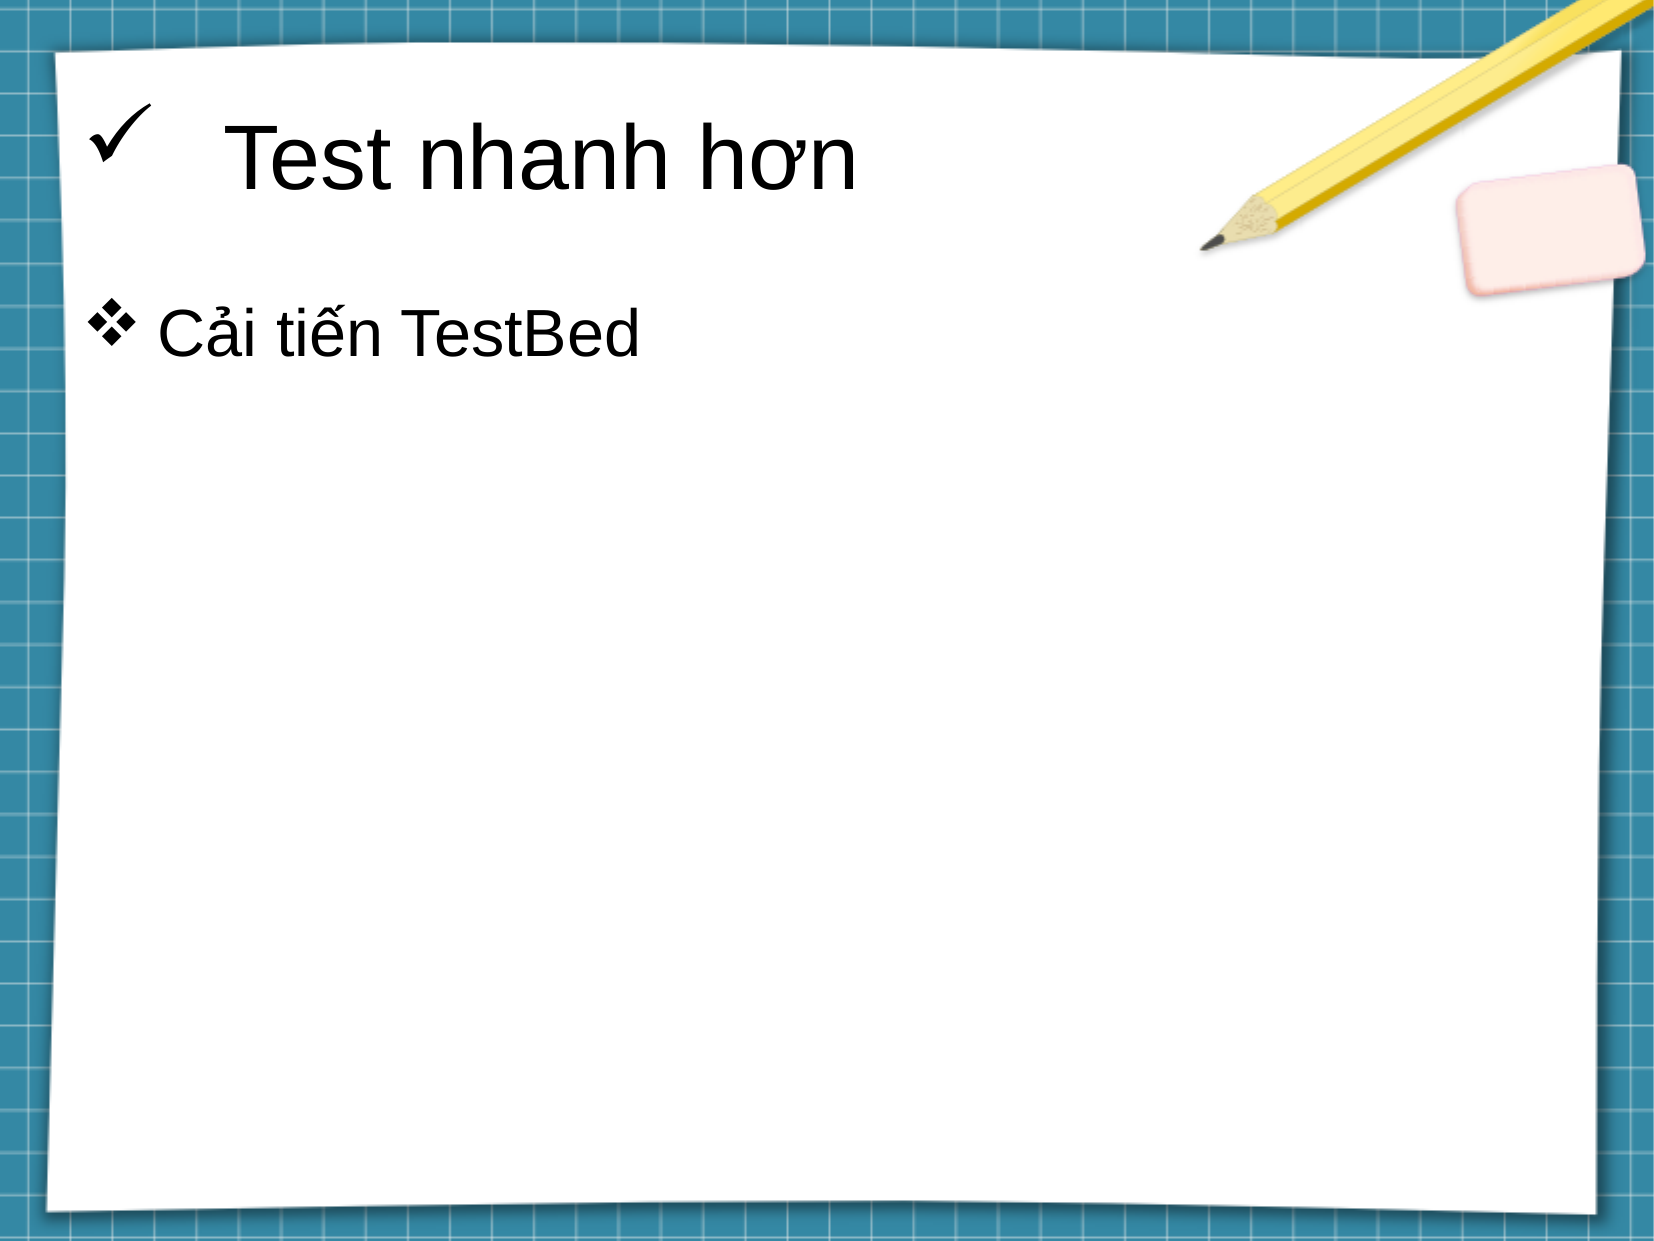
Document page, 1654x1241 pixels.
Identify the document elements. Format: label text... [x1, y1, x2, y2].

picture [0, 0, 1654, 1241]
list Cải tiến TestBed [82, 290, 1571, 1010]
title Test nhanh hơn [82, 49, 1571, 257]
